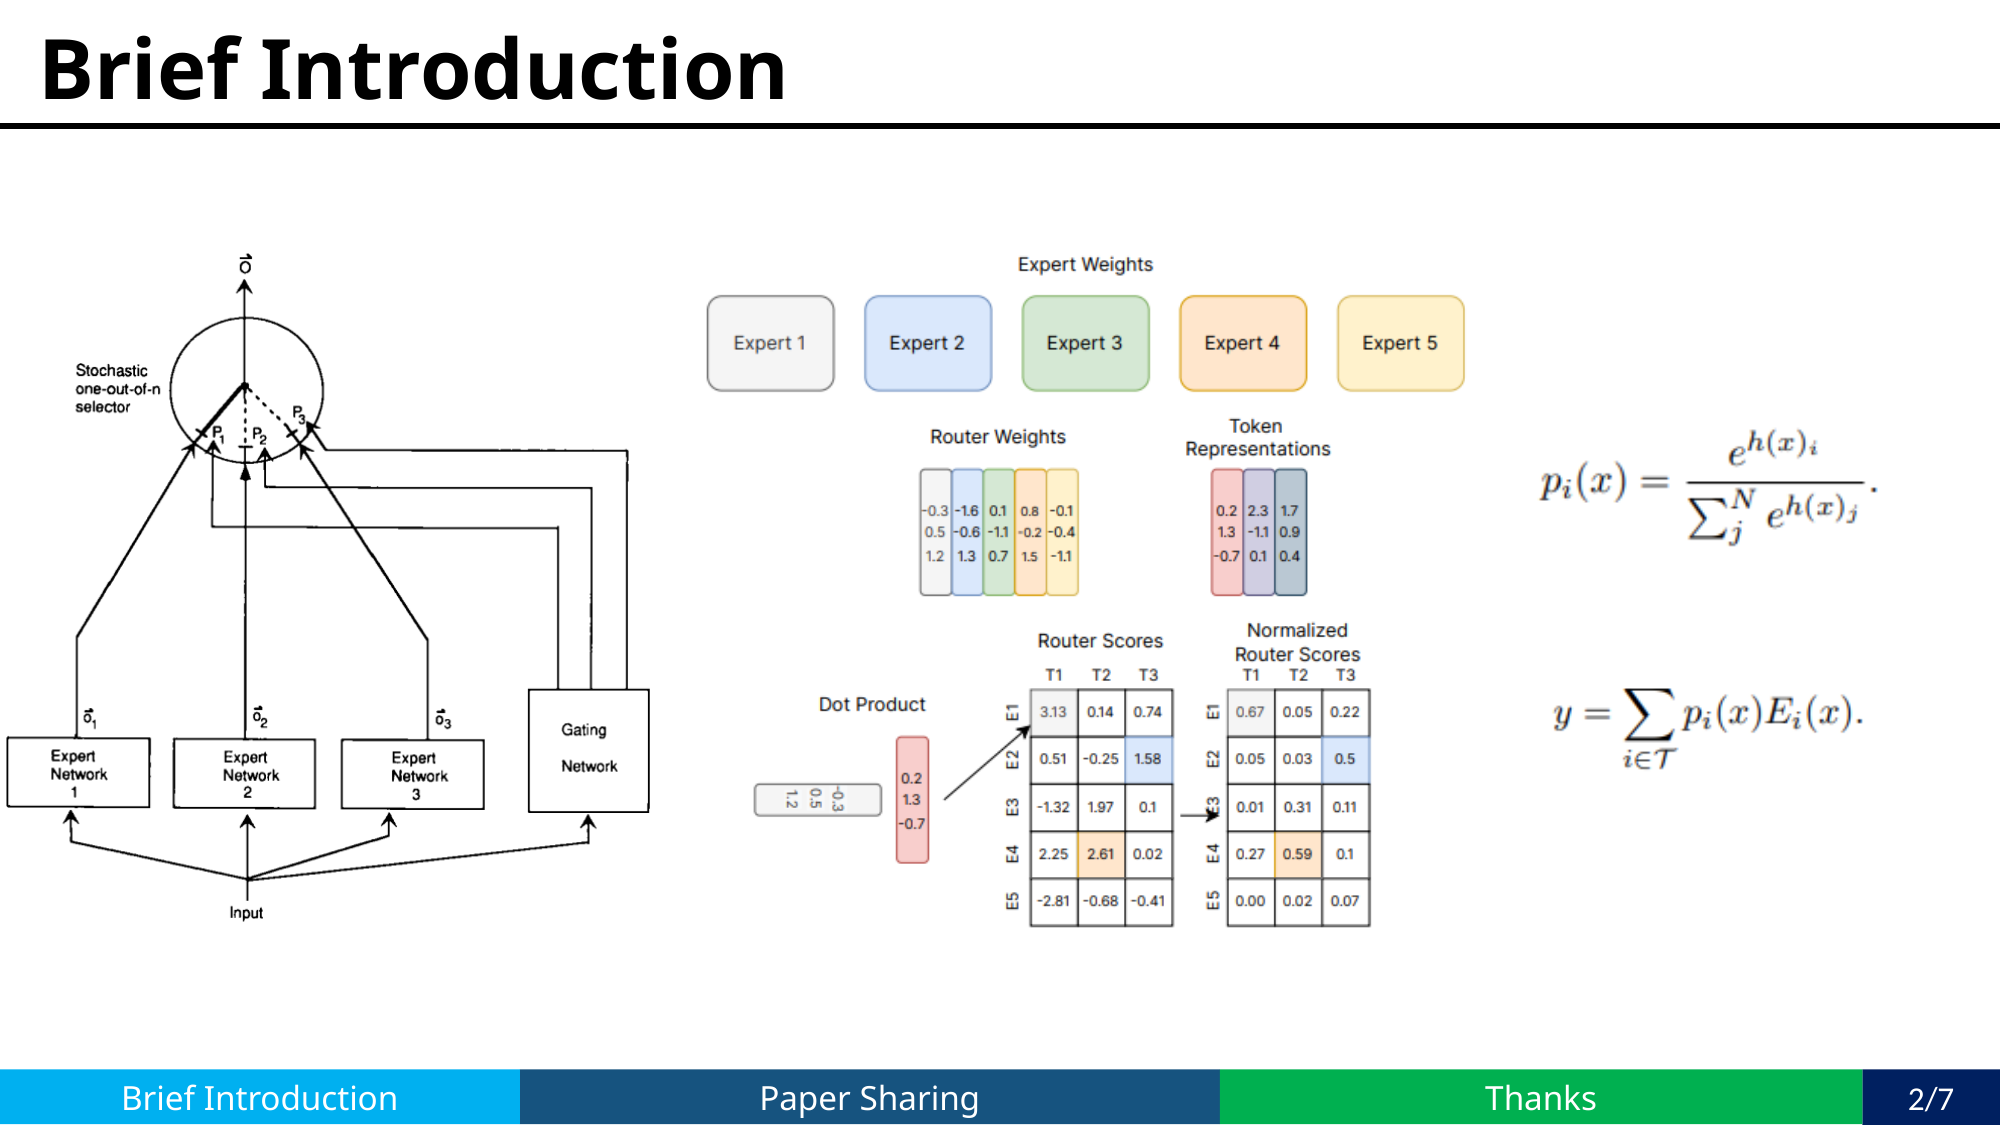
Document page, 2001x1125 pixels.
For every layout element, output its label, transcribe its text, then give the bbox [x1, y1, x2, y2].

picture [4, 250, 653, 925]
picture [1528, 420, 1886, 563]
picture [1528, 670, 1872, 780]
text_box Brief Introduction [23, 9, 1639, 124]
picture [701, 250, 1468, 935]
